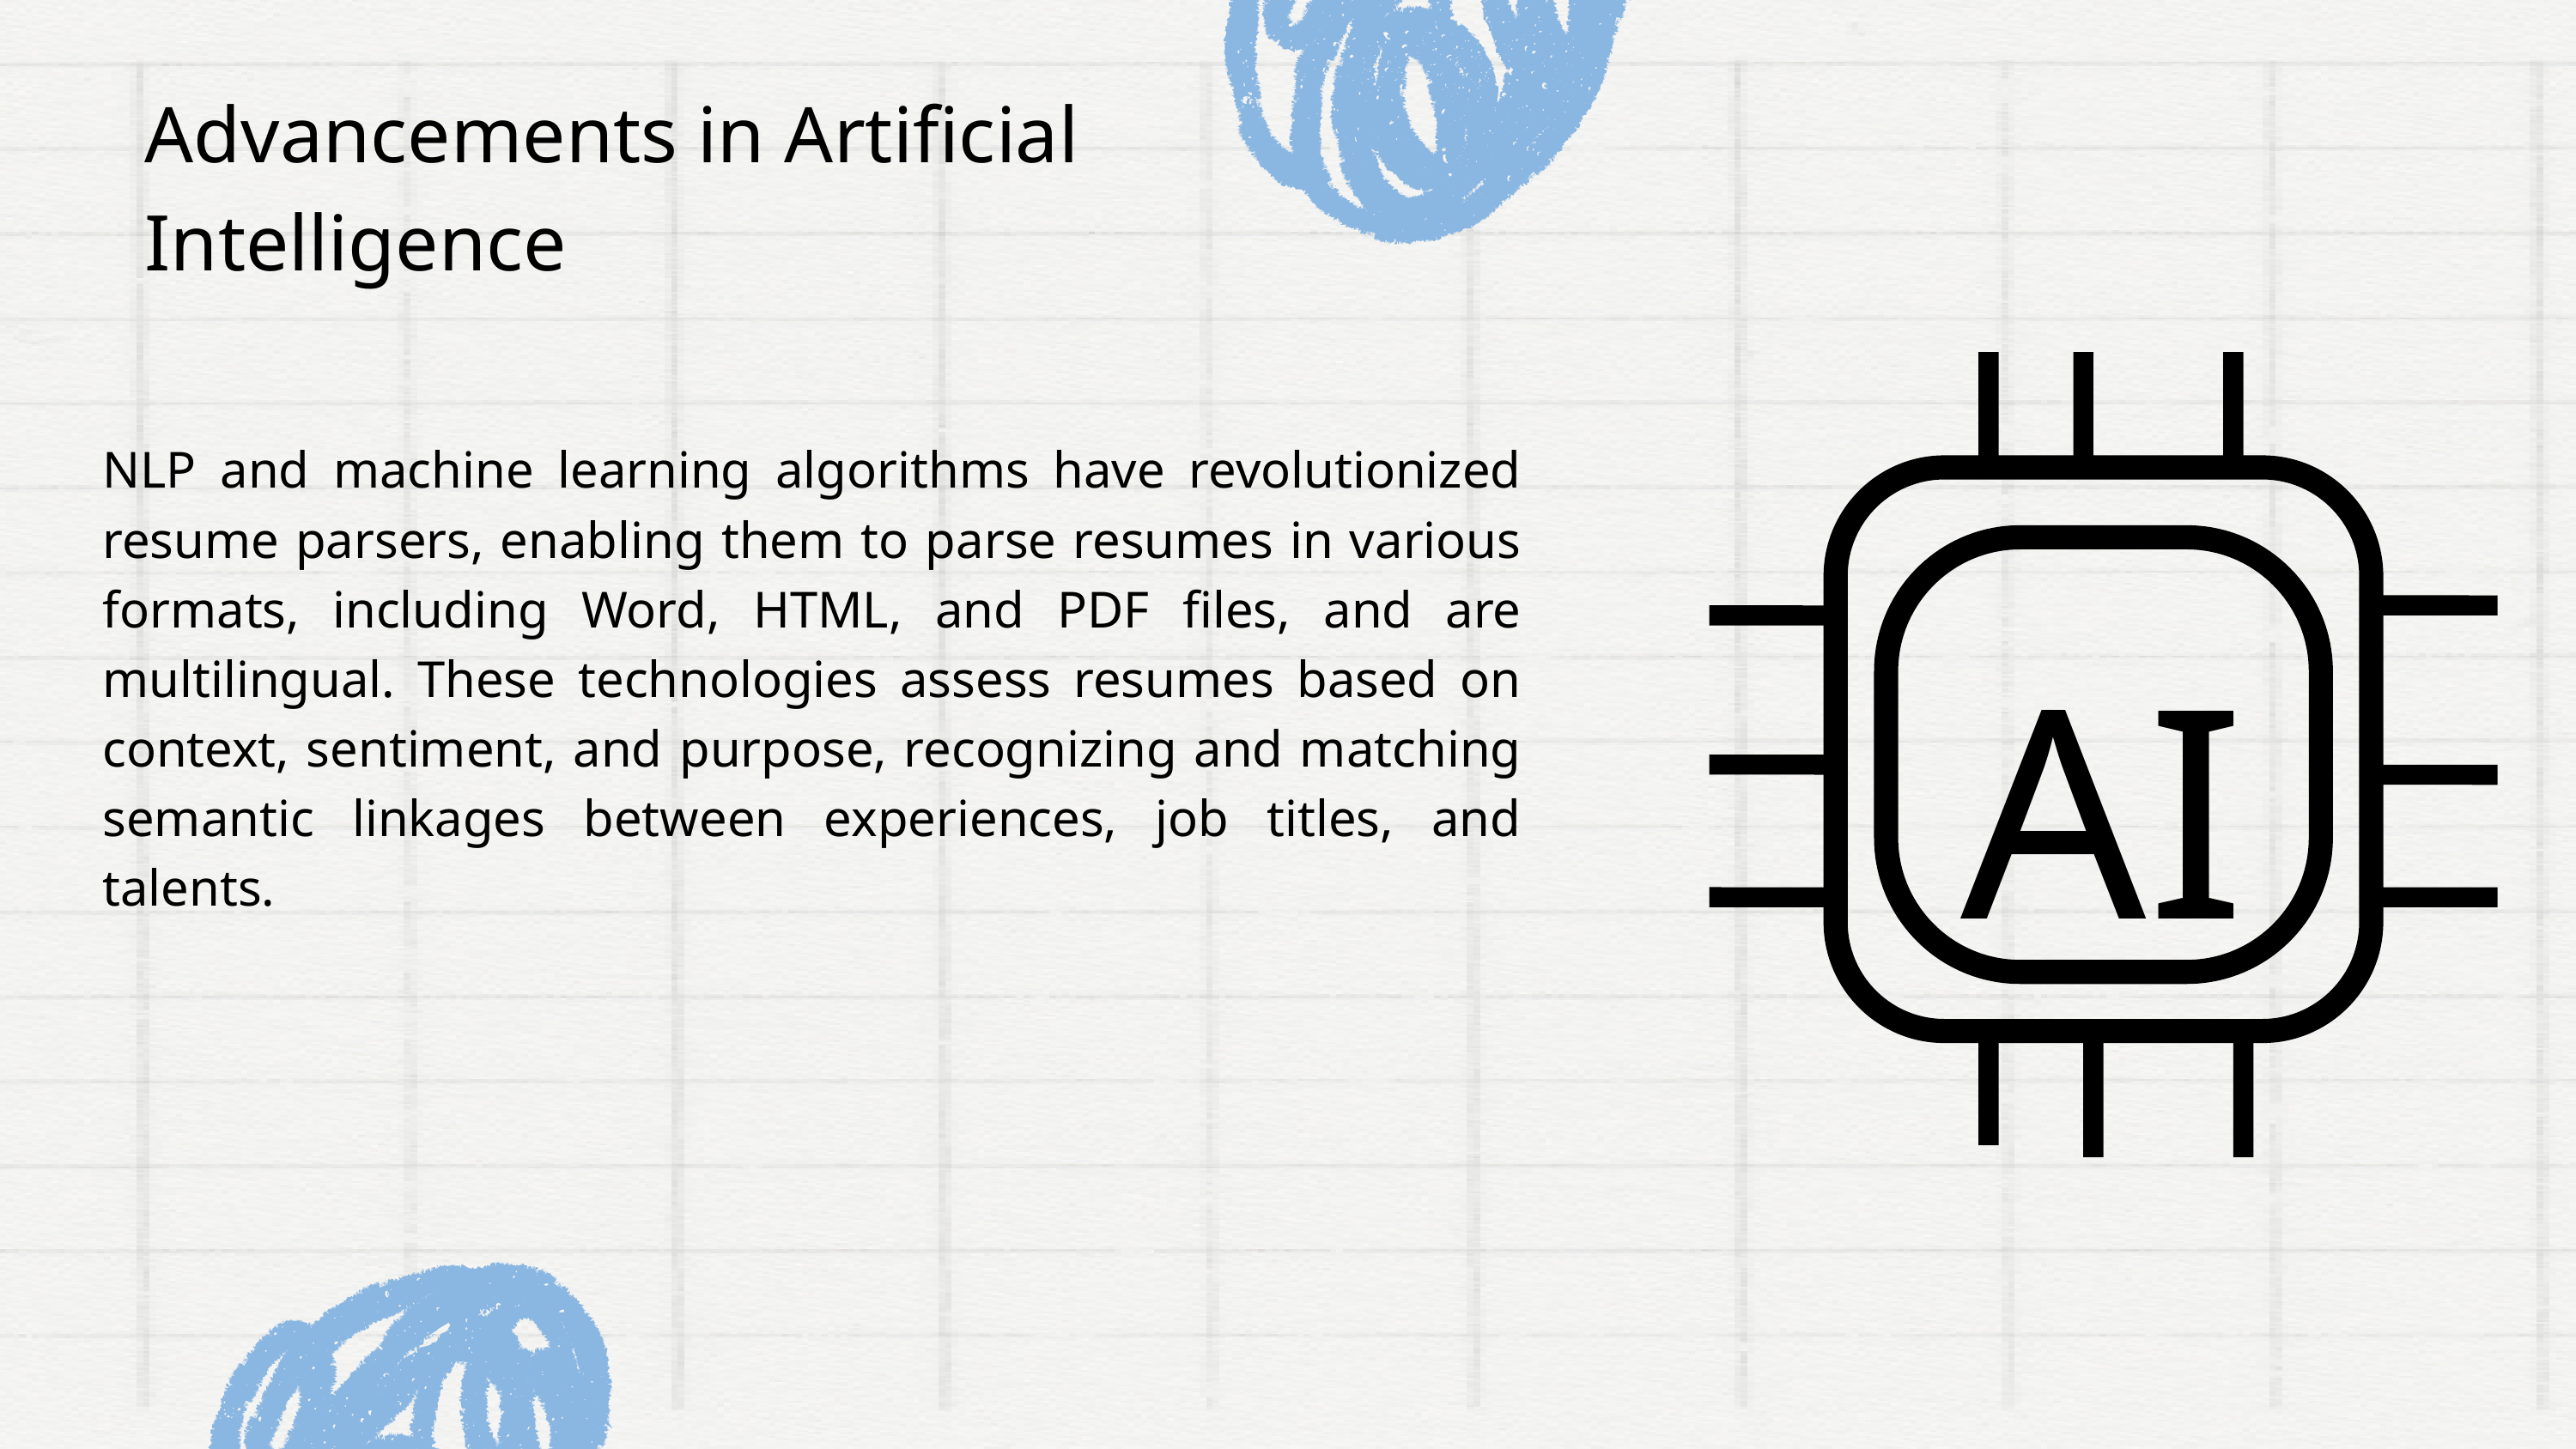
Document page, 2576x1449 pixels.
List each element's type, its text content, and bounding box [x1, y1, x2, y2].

text_box [1223, 0, 1631, 246]
text_box [0, 0, 2576, 1449]
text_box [1835, 467, 2372, 1032]
text_box Advancements in Artificial Intelligence [144, 70, 1305, 287]
text_box [204, 1261, 613, 1449]
text_box NLP and machine learning algorithms have revolutionized resume parsers, enabling them to parse resumes in various formats, including Word, HTML, and PDF files, and are multilingual. These technologies assess resumes based on context, sentiment, and purpose, recognizing and matching semantic linkages between experiences, job titles, and talents. [102, 428, 1522, 916]
